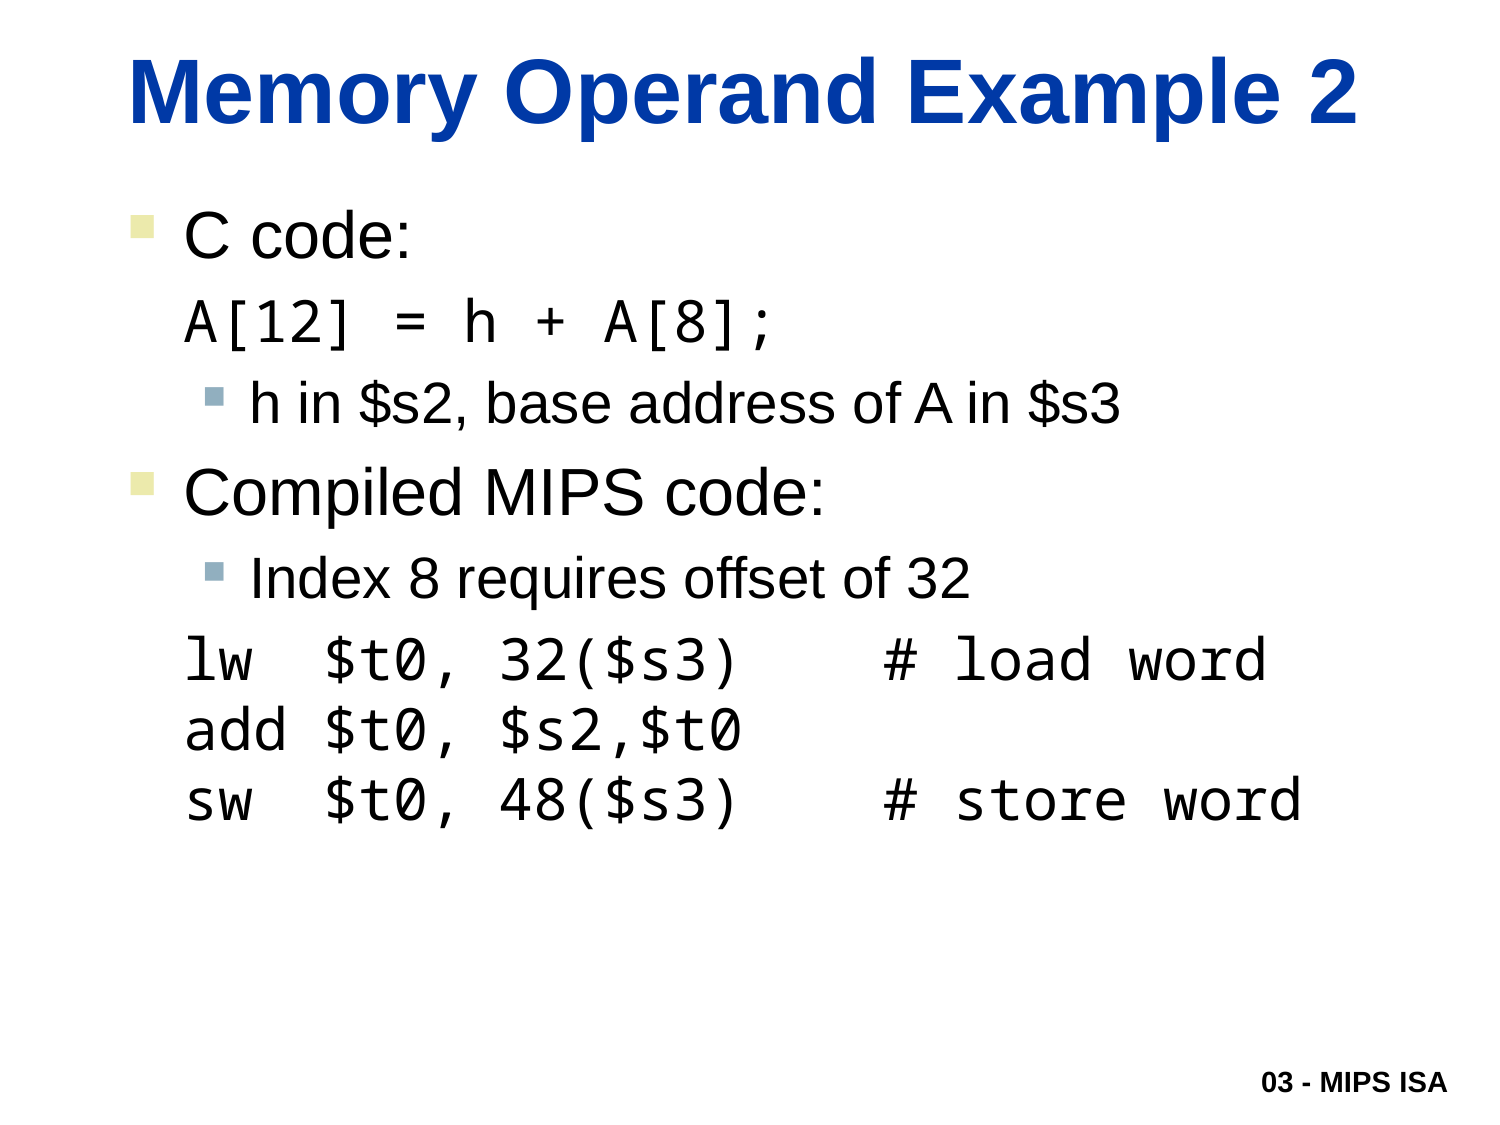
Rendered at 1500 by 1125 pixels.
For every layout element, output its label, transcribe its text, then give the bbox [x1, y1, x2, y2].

list C code: A[12] = h + A[8]; h in $s2, base address of A in $s3 Compiled MIPS code: Index 8 requires offset of 32 lw $t0, 32($s3) # load word add $t0, $s2,$t0 sw $t0, 48($s3) # store word [112, 184, 1469, 1024]
title Memory Operand Example 2 [112, 23, 1468, 149]
footer 03 - MIPS ISA [277, 1046, 1471, 1106]
